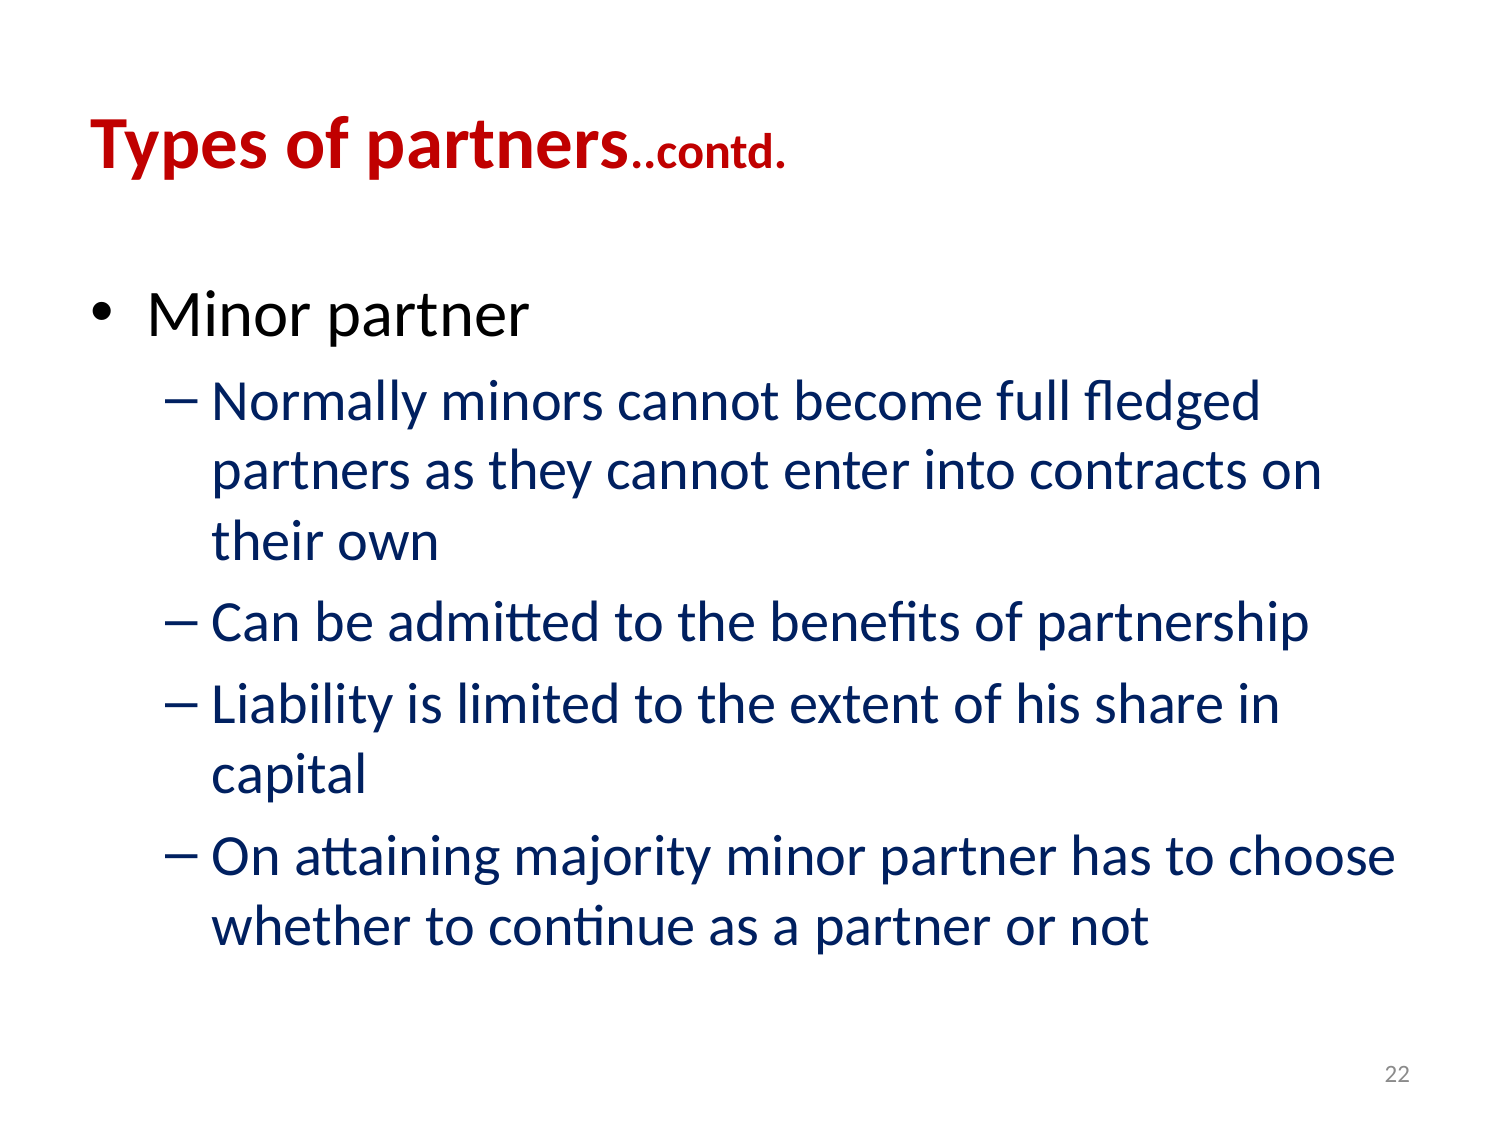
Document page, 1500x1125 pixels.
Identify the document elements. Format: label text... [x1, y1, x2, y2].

list Minor partner Normally minors cannot become full fledged partners as they cannot enter into contracts on their own Can be admitted to the benefits of partnership Liability is limited to the extent of his share in capital On attaining majority minor partner has to choose whether to continue as a partner or not [75, 262, 1425, 1005]
title Types of partners..contd. [75, 45, 1425, 233]
slide_number 22 [1074, 1042, 1425, 1103]
